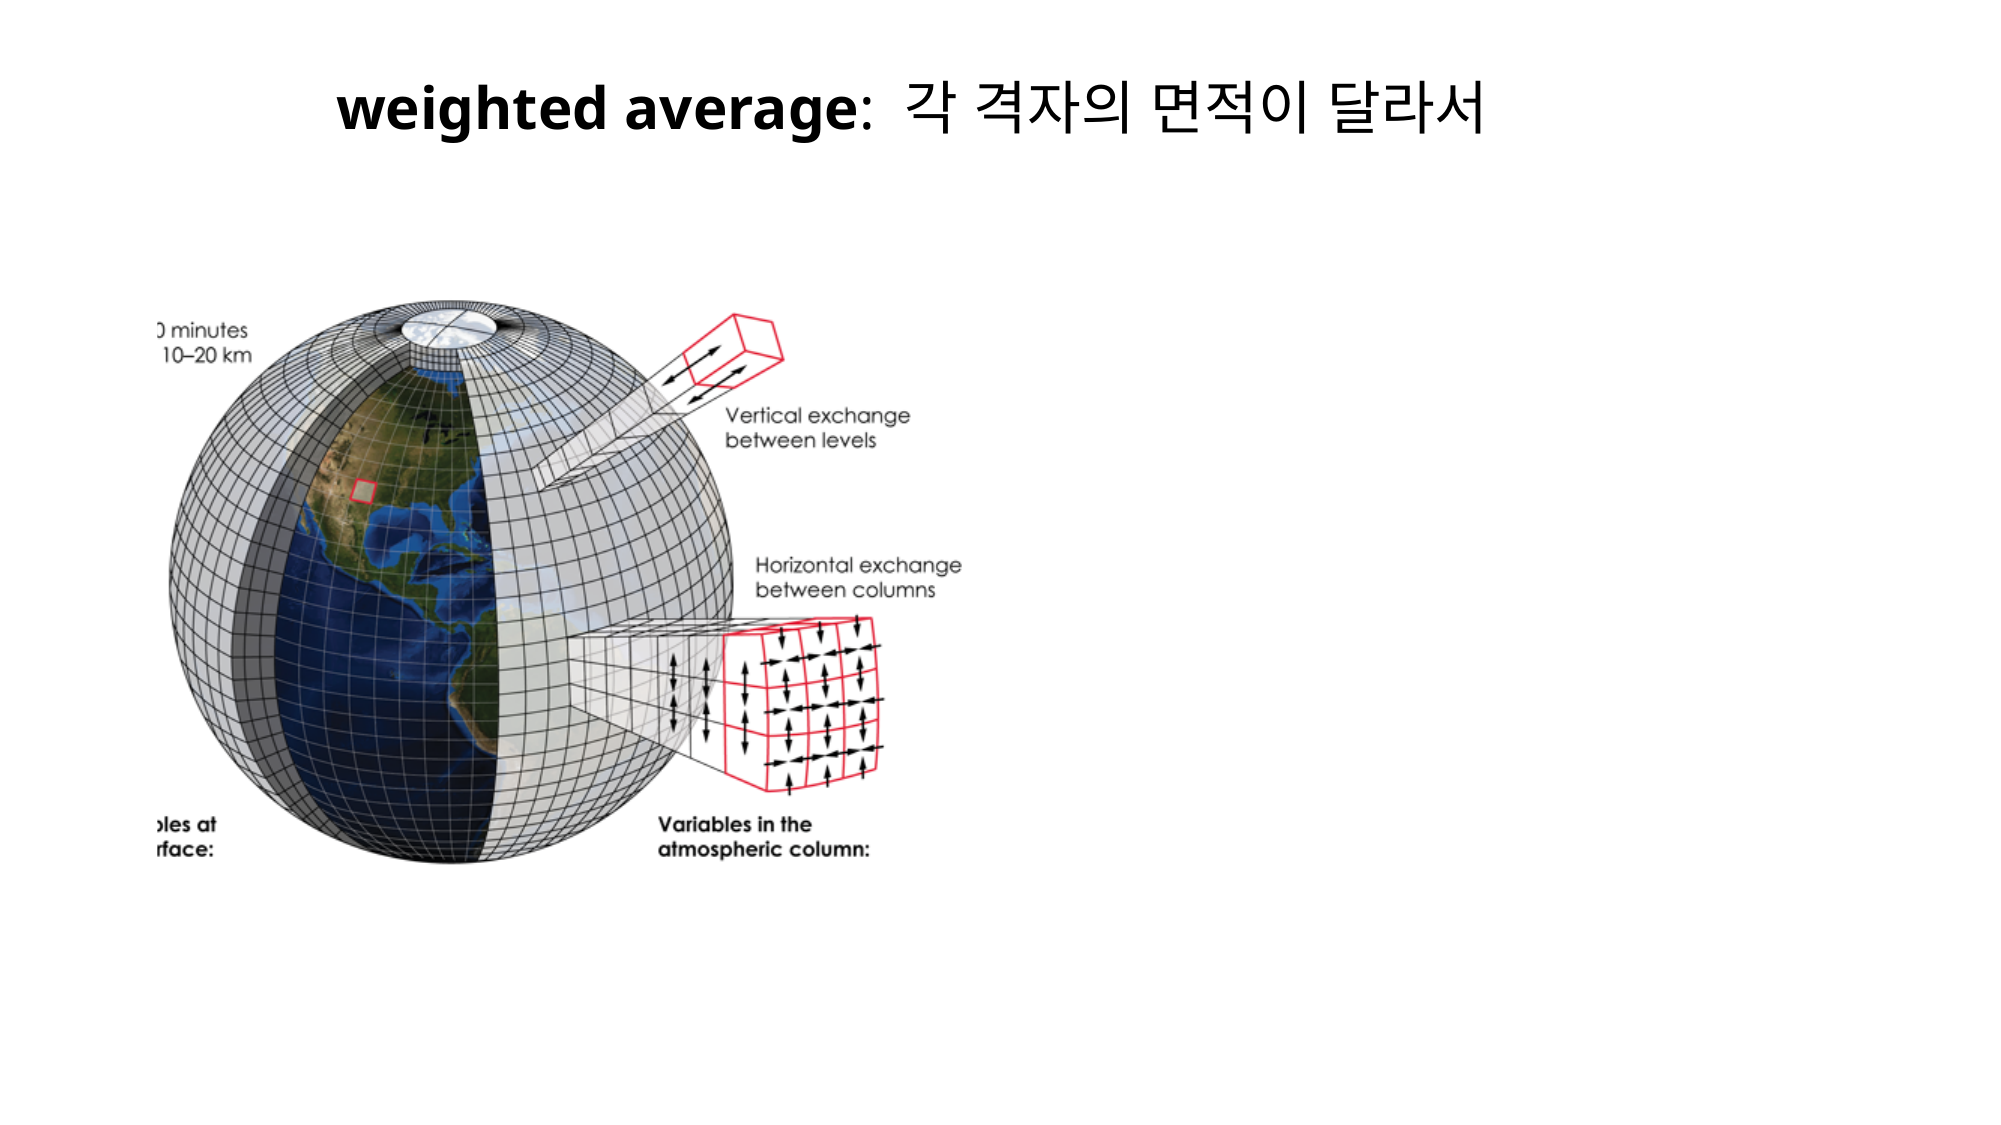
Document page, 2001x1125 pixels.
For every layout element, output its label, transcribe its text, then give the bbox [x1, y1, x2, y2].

title weighted average: 각 격자의 면적이 달라서 [171, 30, 1832, 191]
picture [157, 295, 974, 869]
